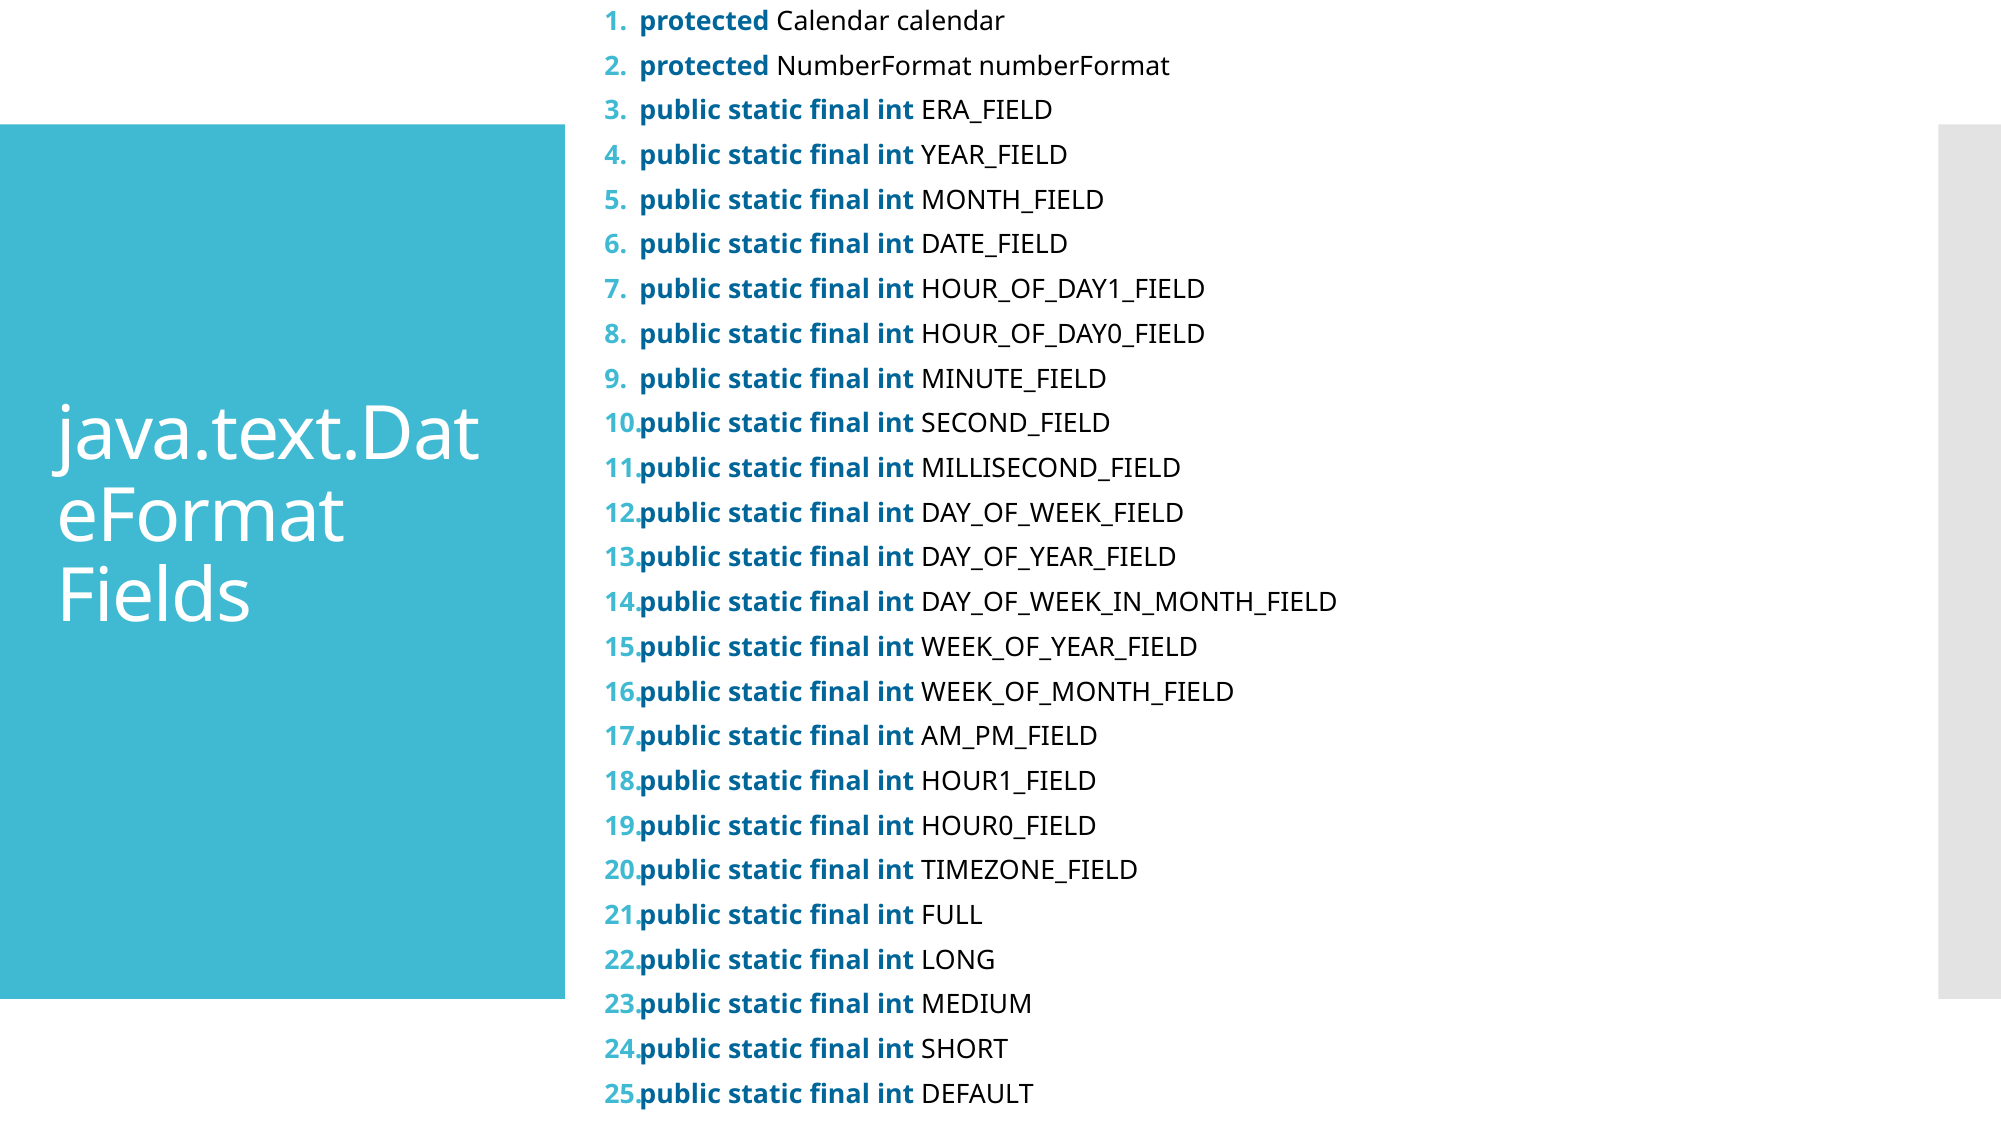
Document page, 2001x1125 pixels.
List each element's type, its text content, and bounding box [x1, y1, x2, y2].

title java.text.DateFormat Fields [41, 184, 525, 940]
list protected Calendar calendar protected NumberFormat numberFormat public static final int ERA_FIELD public static final int YEAR_FIELD public static final int MONTH_FIELD public static final int DATE_FIELD public static final int HOUR_OF_DAY1_FIELD public static final int HOUR_OF_DAY0_FIELD public static final int MINUTE_FIELD public static final int SECOND_FIELD public static final int MILLISECOND_FIELD public static final int DAY_OF_WEEK_FIELD public static final int DAY_OF_YEAR_FIELD public static final int DAY_OF_WEEK_IN_MONTH_FIELD public static final int WEEK_OF_YEAR_FIELD public static final int WEEK_OF_MONTH_FIELD public static final int AM_PM_FIELD public static final int HOUR1_FIELD public static final int HOUR0_FIELD public static final int TIMEZONE_FIELD public static final int FULL public static final int LONG public static final int MEDIUM public static final int SHORT public static final int DEFAULT [589, 0, 1822, 1125]
